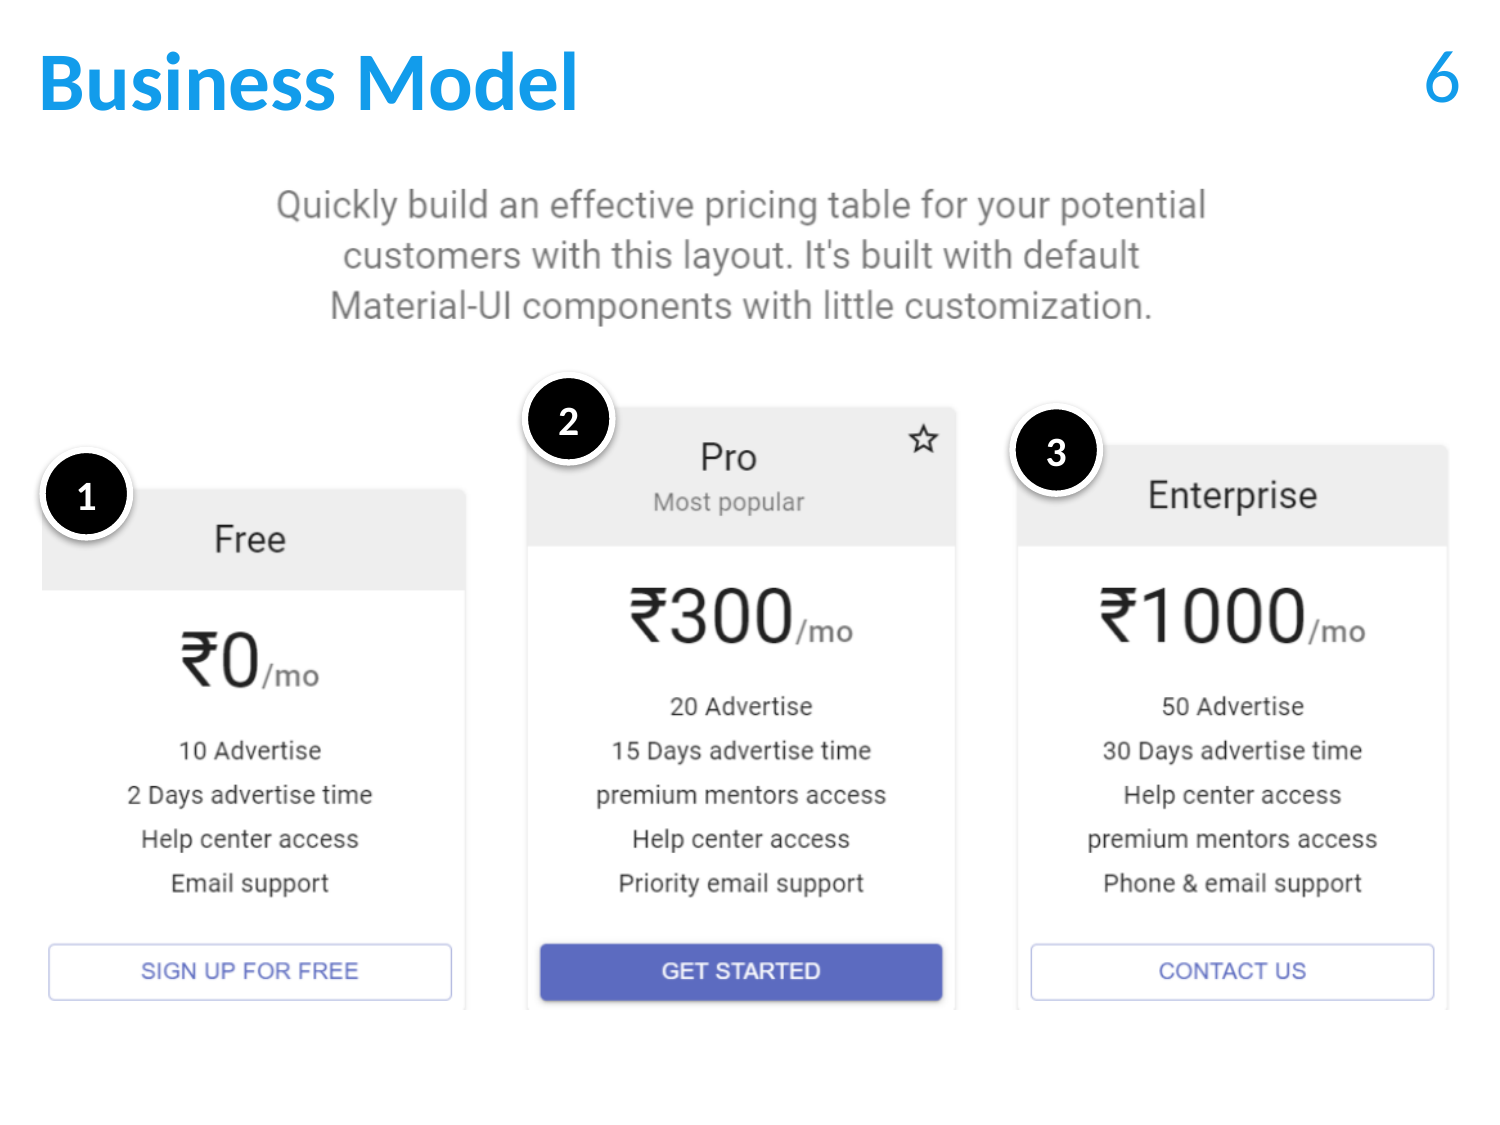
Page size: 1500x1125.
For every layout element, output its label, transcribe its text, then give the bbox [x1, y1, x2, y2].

picture [42, 162, 1450, 1010]
text_box Business Model [36, 24, 612, 128]
text_box 6 [1421, 24, 1470, 120]
